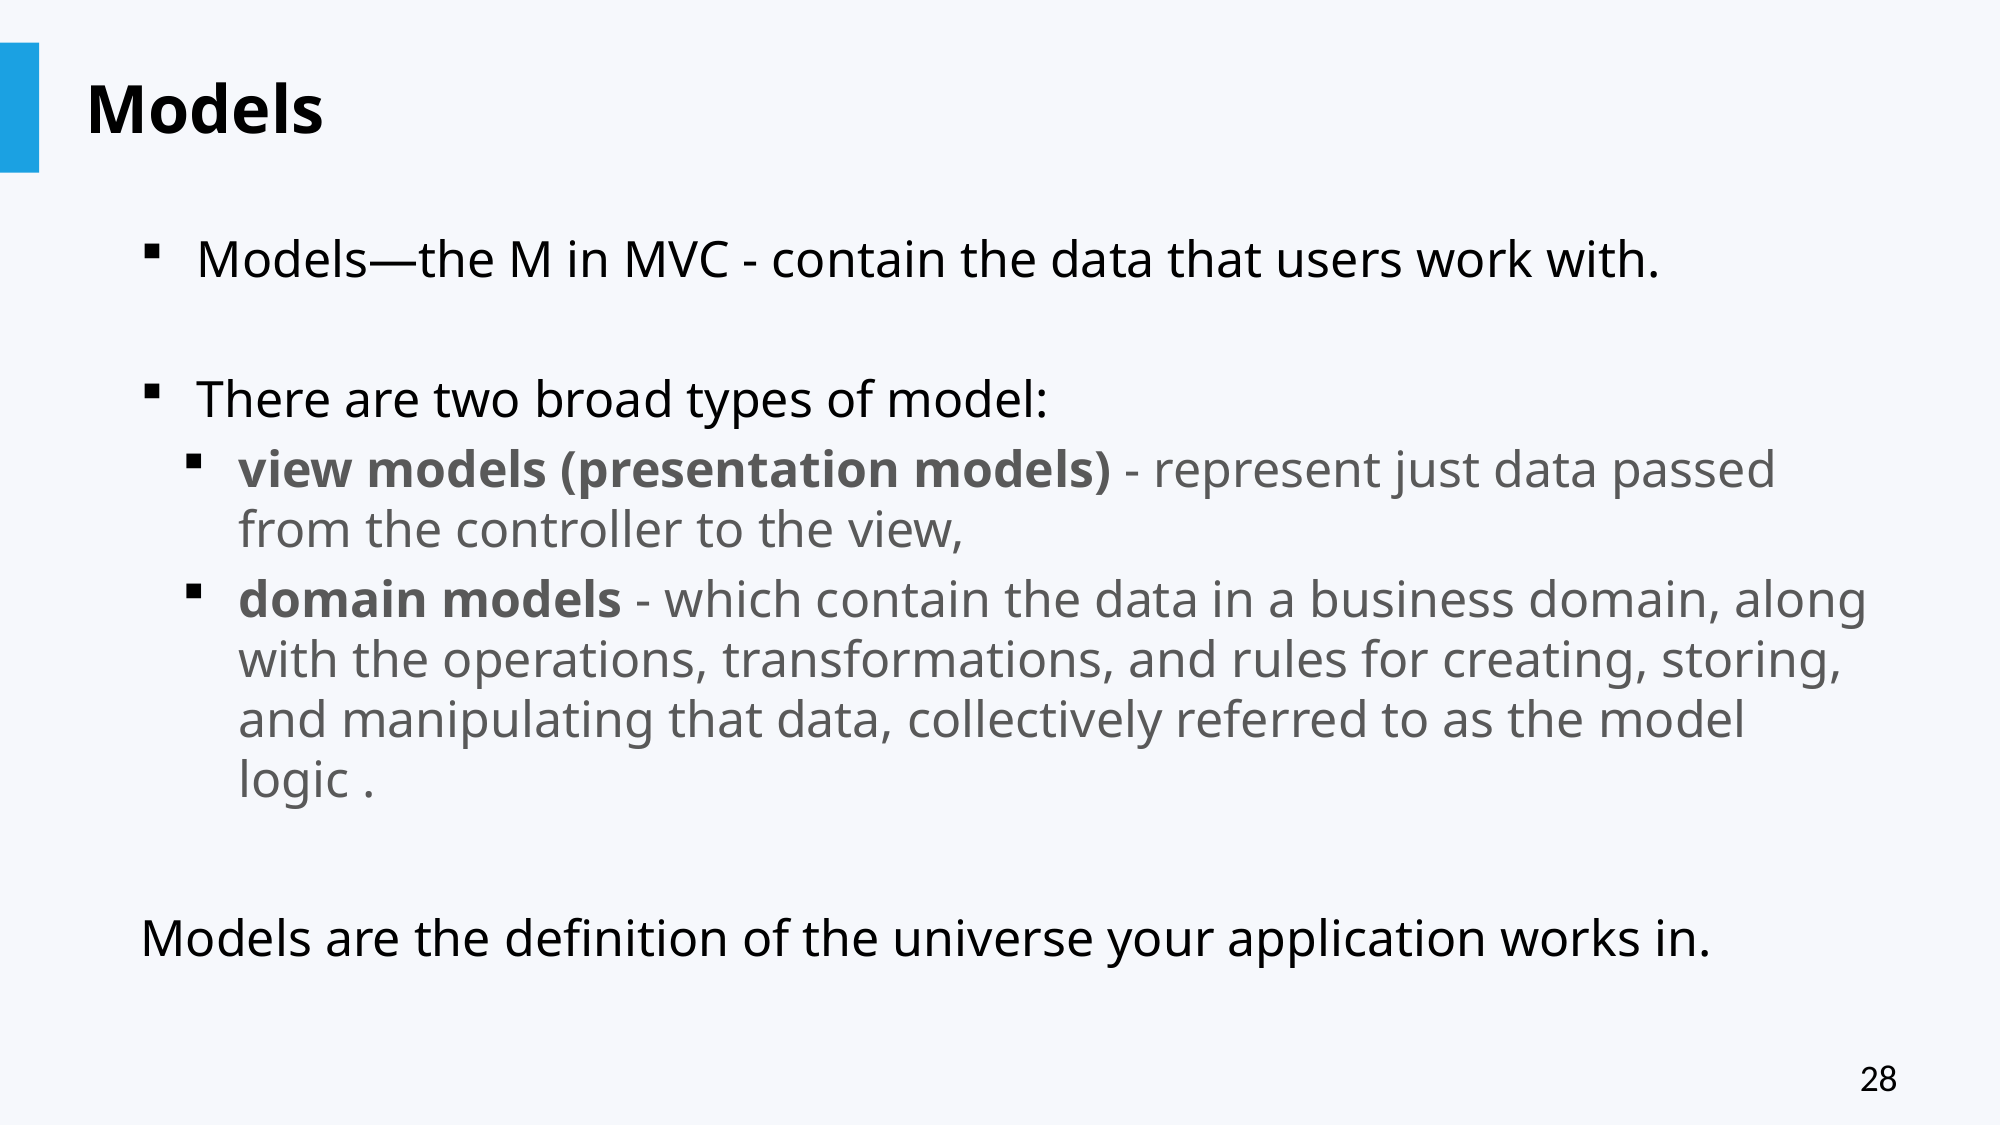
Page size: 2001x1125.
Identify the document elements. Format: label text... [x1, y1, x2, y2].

title Models [70, 42, 1489, 171]
list Models—the M in MVC - contain the data that users work with. There are two broad types of model: view models (presentation models) - represent just data passed from the controller to the view, domain models - which contain the data in a business domain, along with the operations, transformations, and rules for creating, storing, and manipulating that data, collectively referred to as the model logic . Models are the definition of the universe your application works in. [125, 219, 1903, 1010]
